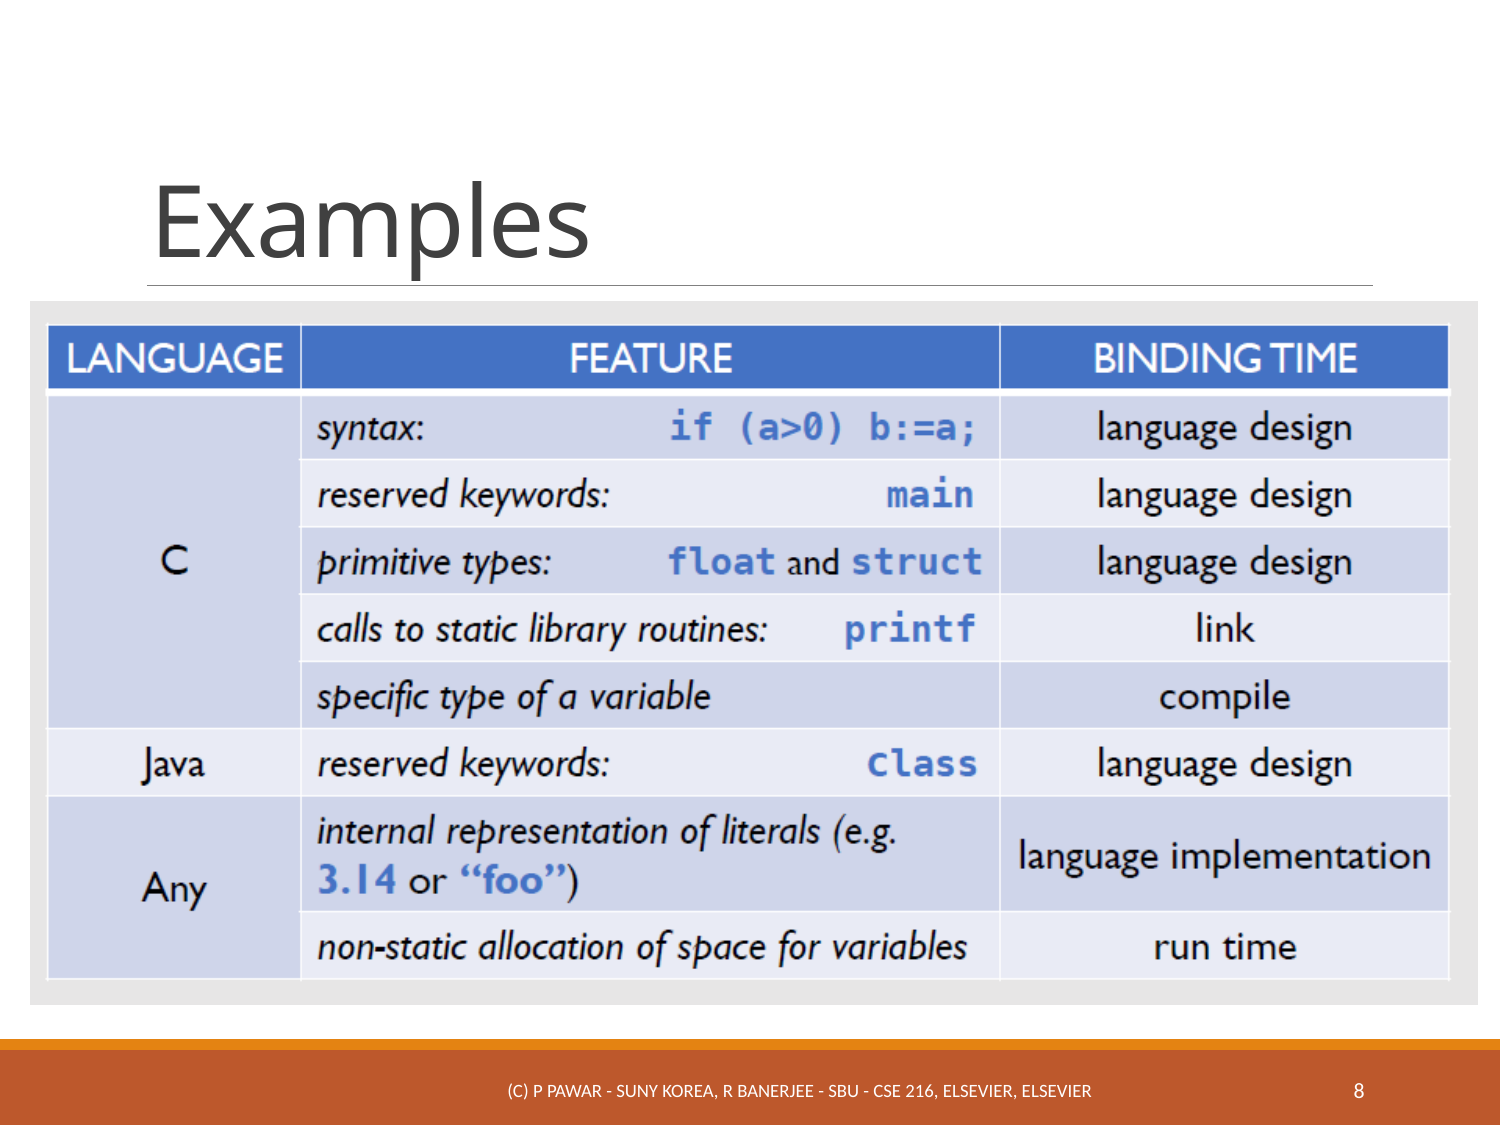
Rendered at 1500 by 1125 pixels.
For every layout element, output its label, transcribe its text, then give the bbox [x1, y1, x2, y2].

slide_number 8 [1218, 1059, 1380, 1120]
footer (c) P Pawar - SUNY Korea, R Banerjee - SBU - CSE 216, Elsevier, Elsevier [453, 1059, 1146, 1120]
title Examples [135, 47, 1373, 285]
picture [29, 301, 1478, 1006]
